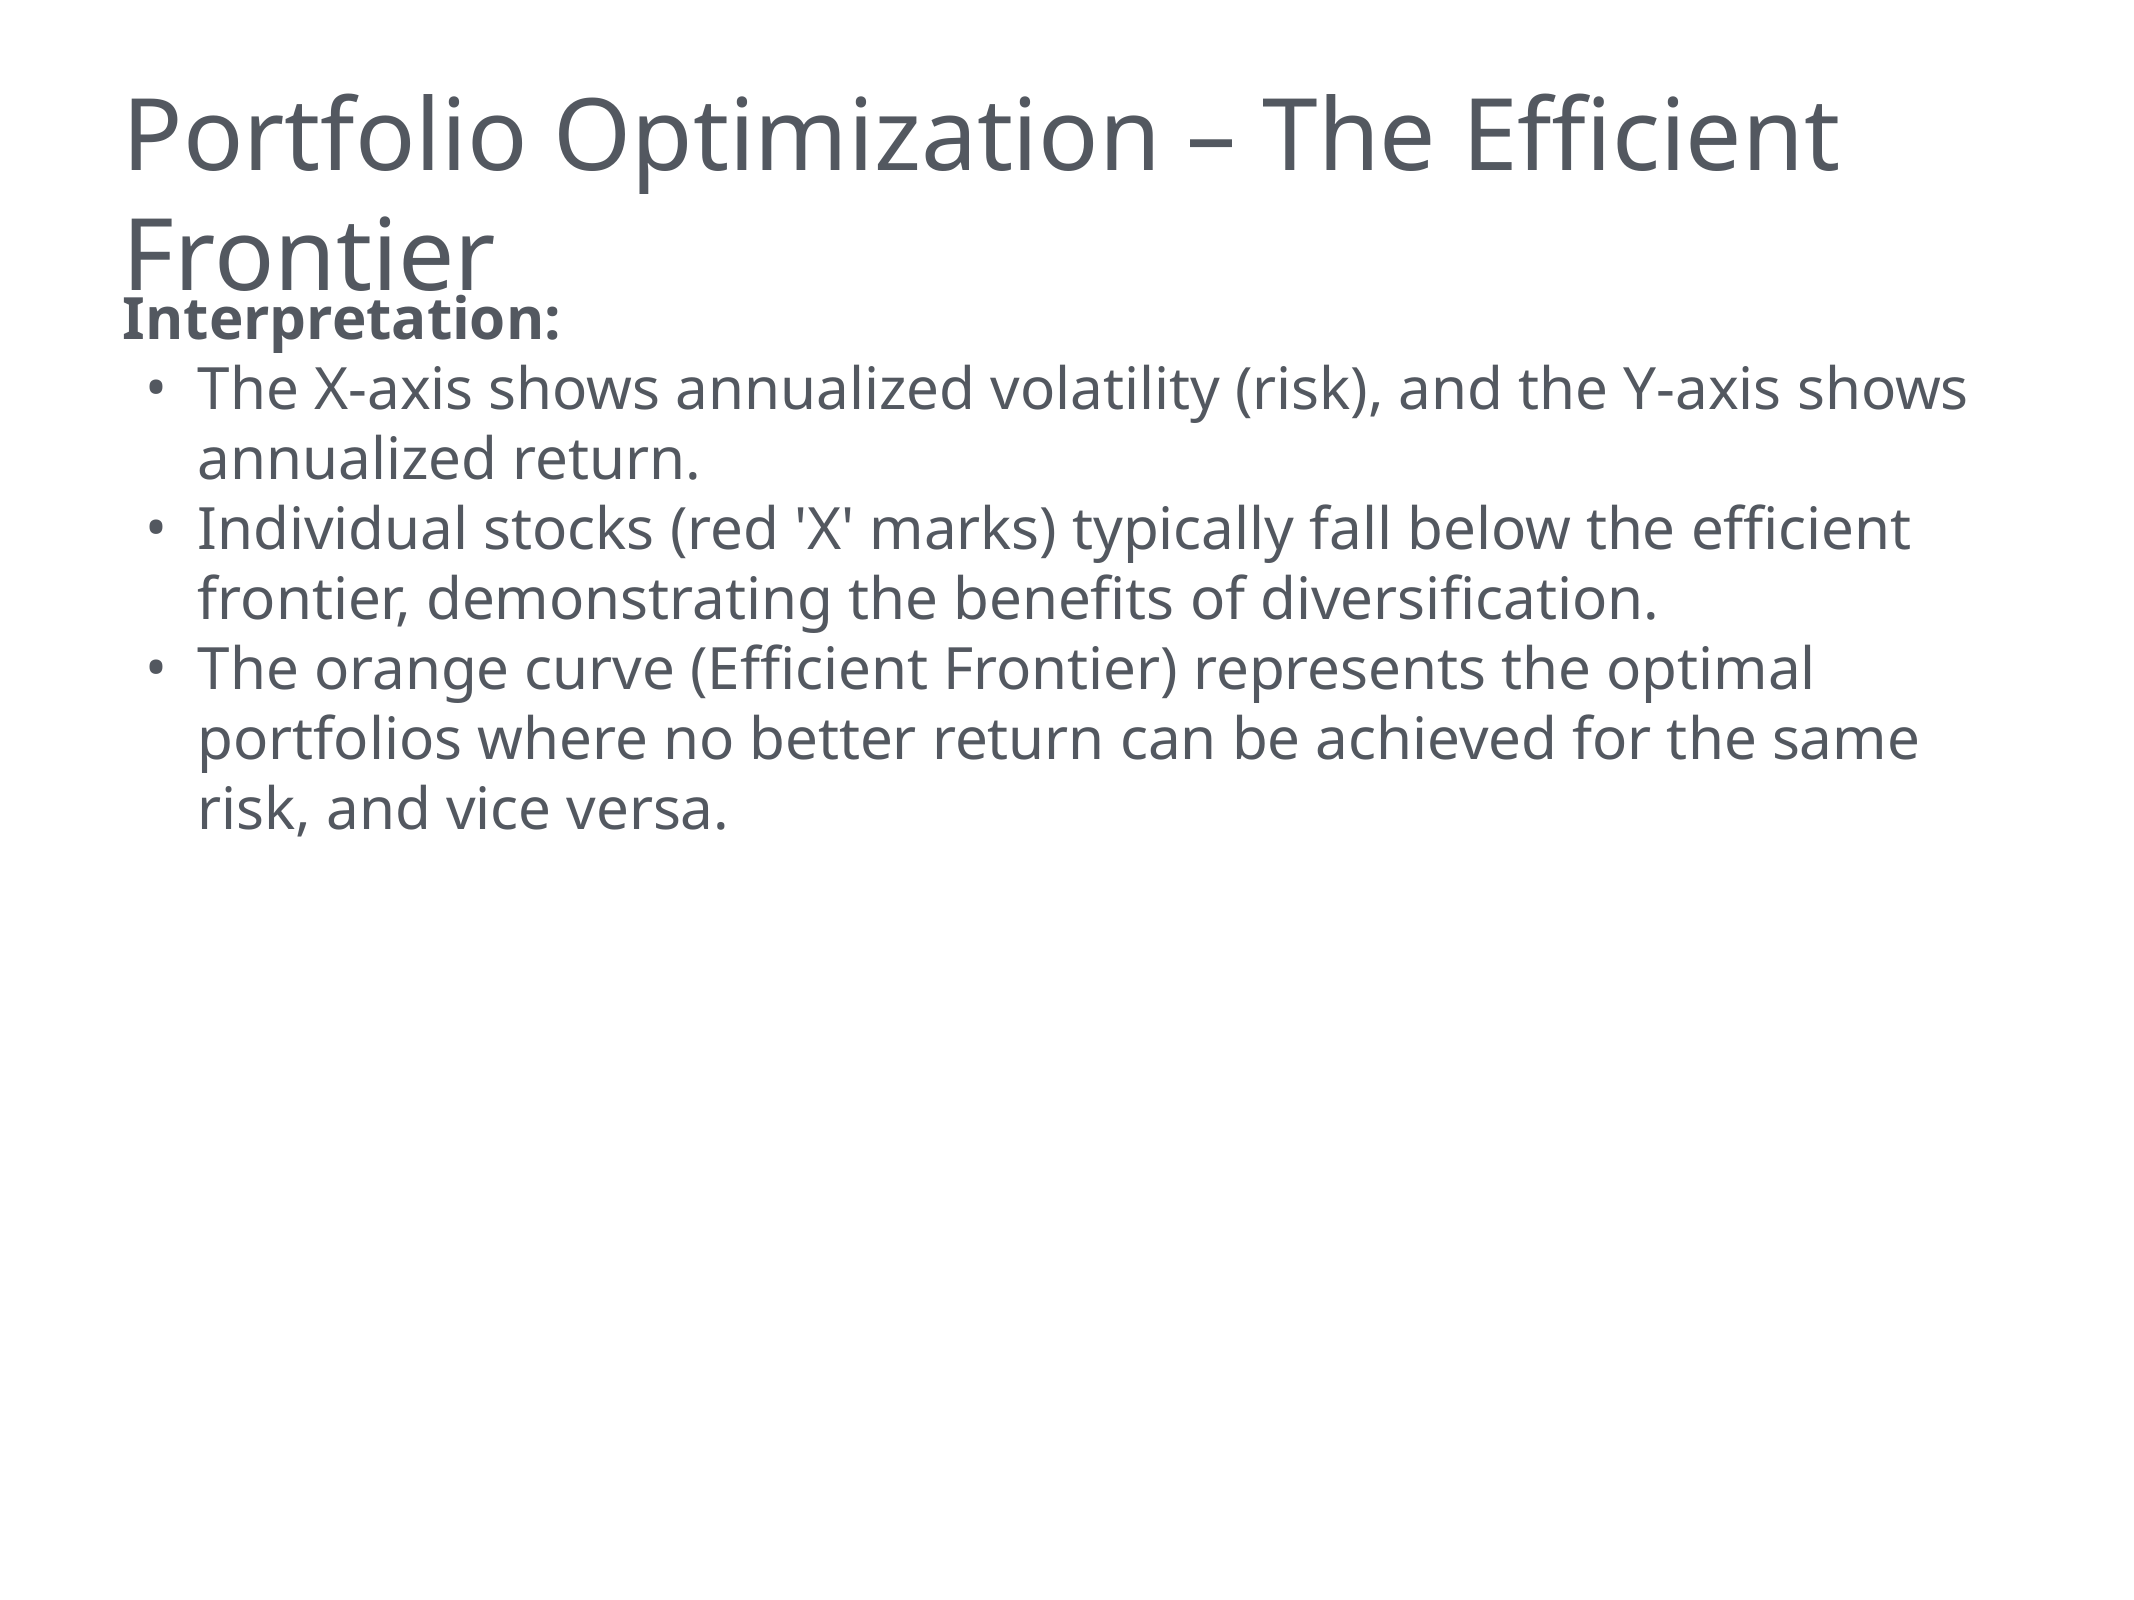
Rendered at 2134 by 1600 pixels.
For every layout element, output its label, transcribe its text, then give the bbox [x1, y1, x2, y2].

title Portfolio Optimization – The Efficient Frontier [114, 62, 2019, 251]
list Interpretation: The X-axis shows annualized volatility (risk), and the Y-axis shows annualized return. Individual stocks (red 'X' marks) typically fall below the efficient frontier, demonstrating the benefits of diversification. The orange curve (Efficient Frontier) represents the optimal portfolios where no better return can be achieved for the same risk, and vice versa. [114, 272, 2019, 1514]
